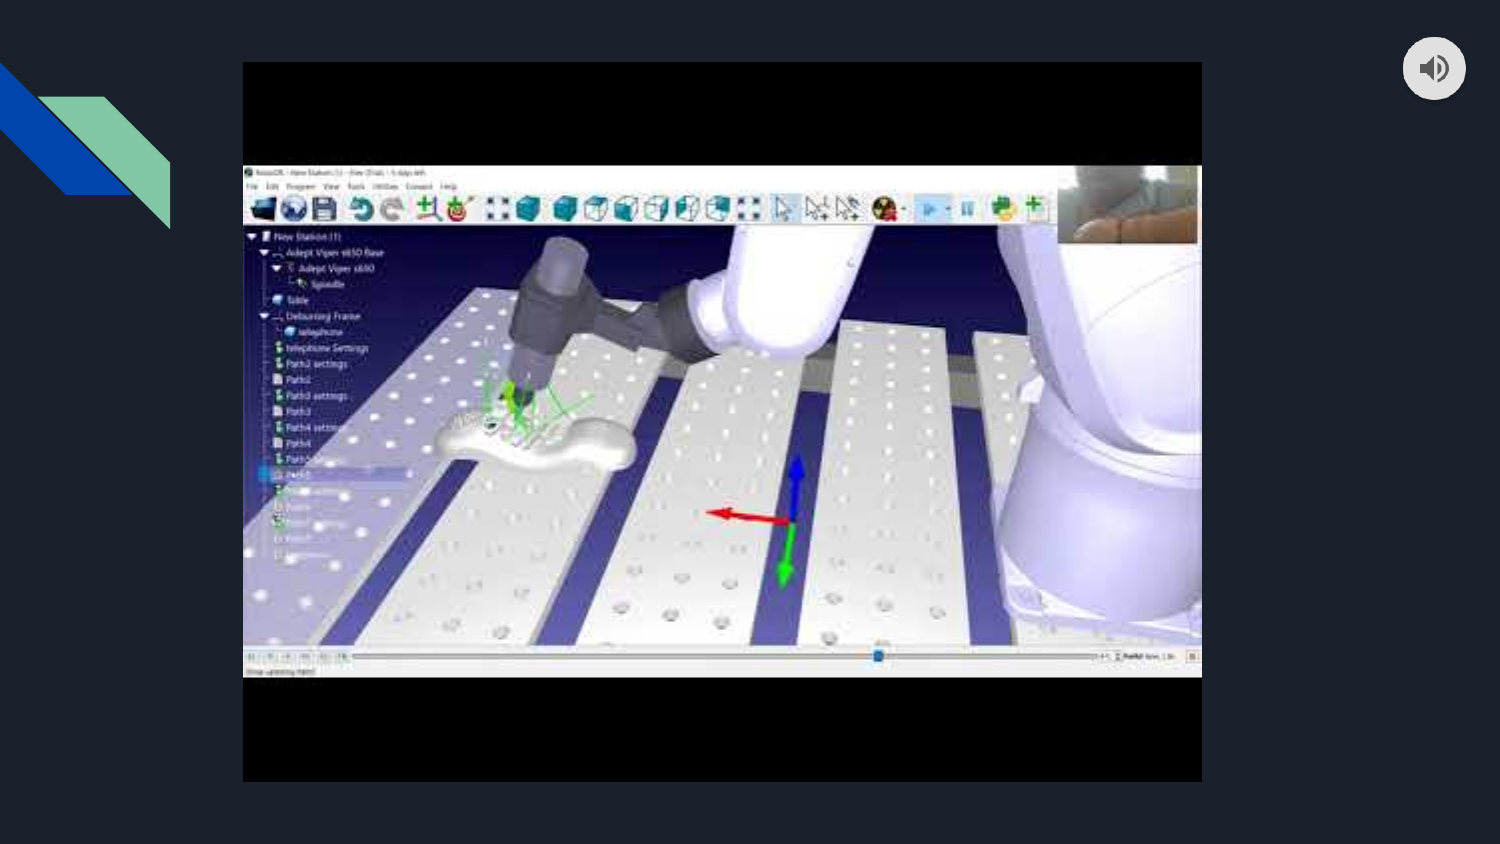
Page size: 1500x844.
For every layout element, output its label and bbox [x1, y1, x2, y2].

picture [243, 62, 1202, 782]
picture [1395, 30, 1472, 107]
